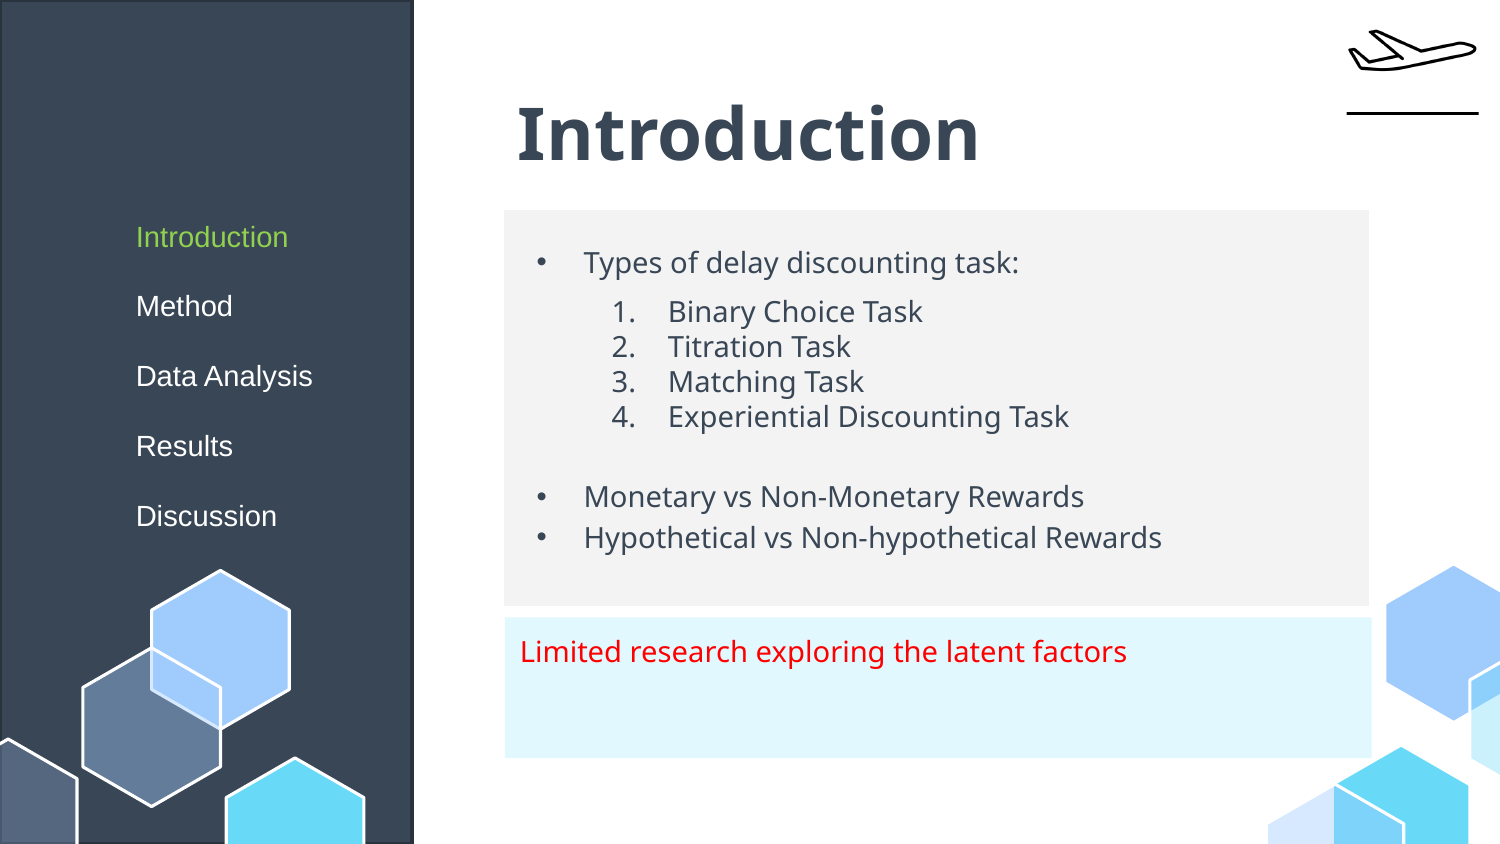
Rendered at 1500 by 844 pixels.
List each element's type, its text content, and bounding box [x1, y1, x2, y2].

text_box [82, 647, 221, 807]
text_box [500, 206, 1373, 610]
title Introduction [118, 72, 1382, 167]
text_box [151, 570, 290, 729]
text_box Introduction Method Data Analysis Results Discussion [121, 210, 381, 540]
subtitle Types of delay discounting task: Binary Choice Task Titration Task Matching Task Experiential Discounting Task Monetary vs Non-Monetary Rewards Hypothetical vs Non-hypothetical Rewards [521, 224, 1190, 615]
text_box [0, 0, 414, 844]
text_box [503, 615, 1374, 760]
text_box [0, 739, 78, 844]
text_box Limited research exploring the latent factors [504, 626, 1392, 676]
picture [1337, 0, 1488, 149]
text_box [226, 757, 364, 844]
